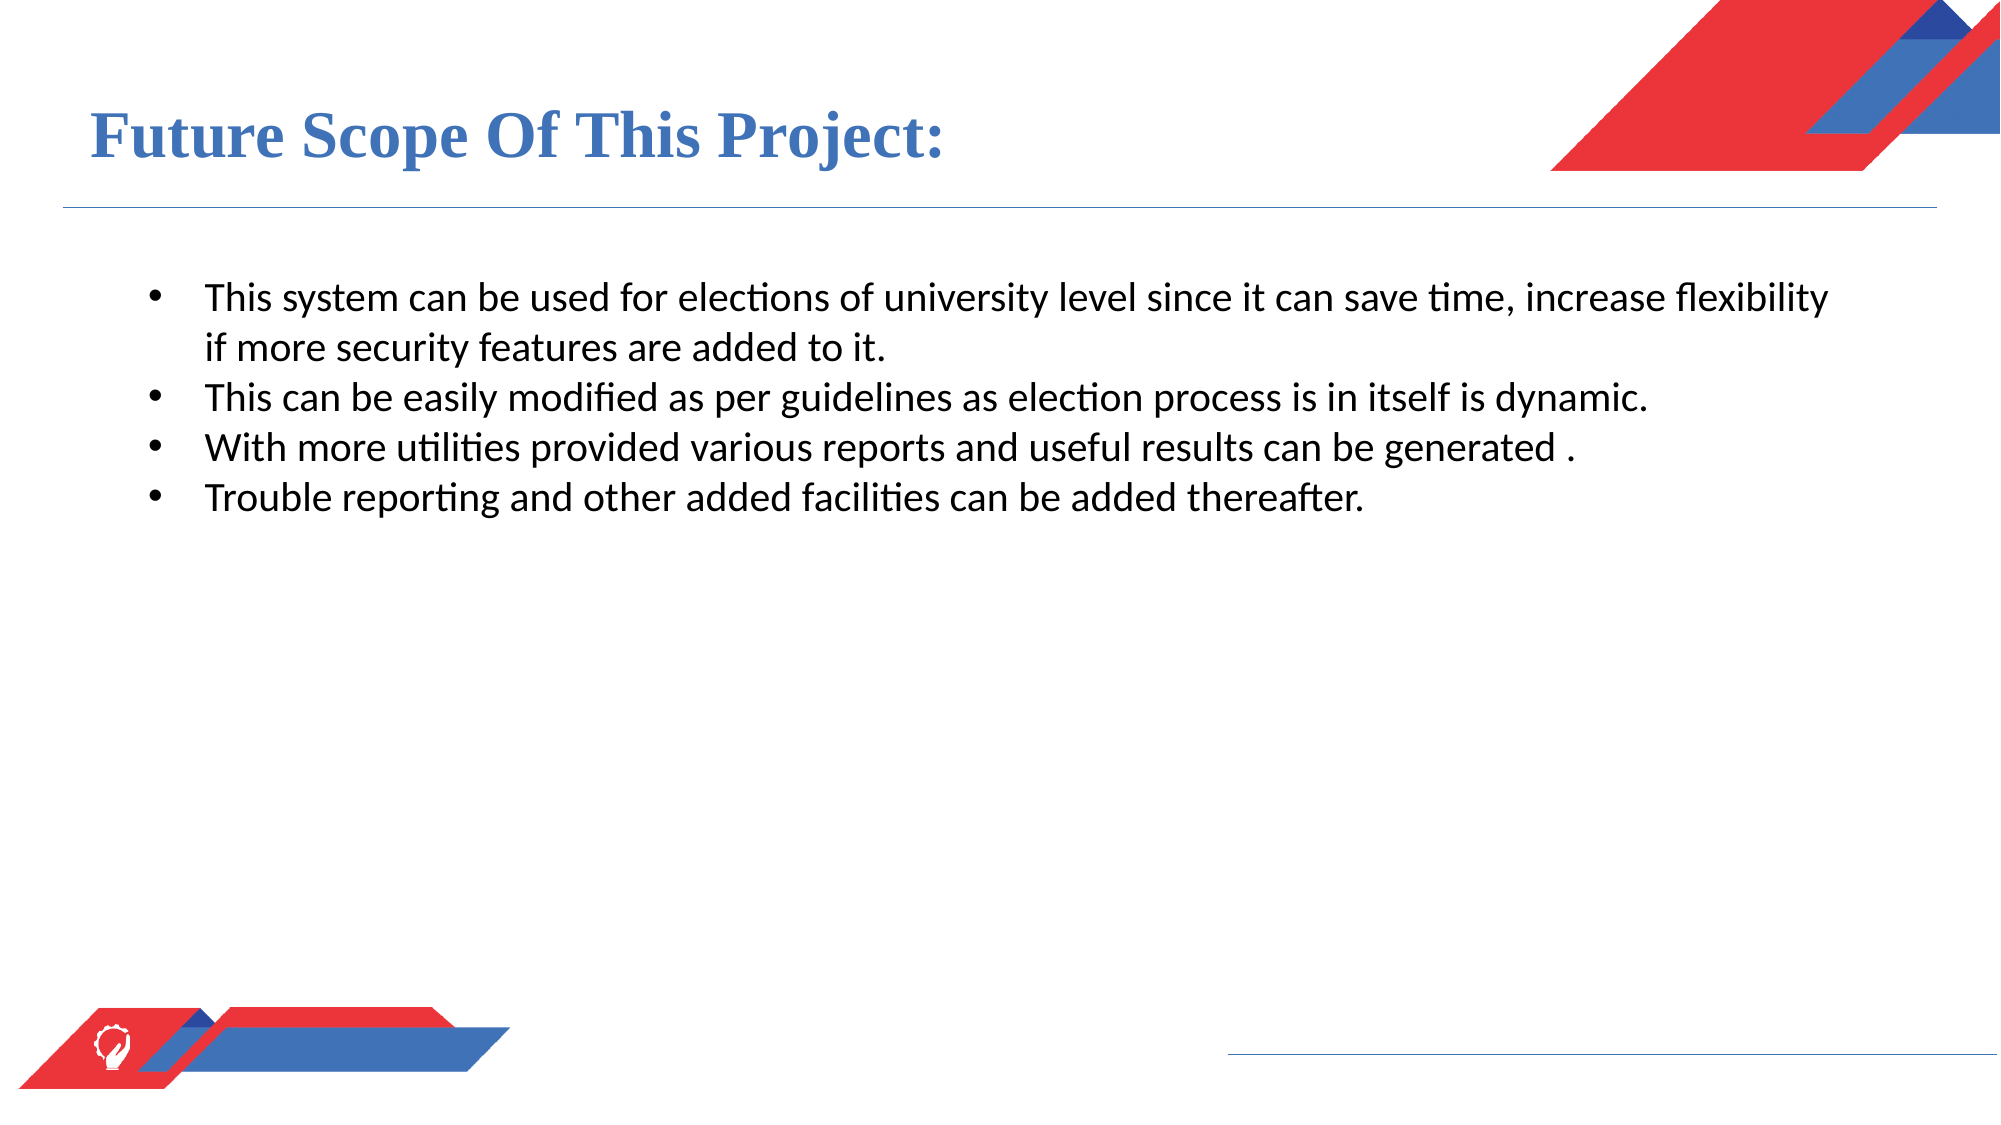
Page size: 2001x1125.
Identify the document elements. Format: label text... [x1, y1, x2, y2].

text_box Future Scope Of This Project: [75, 83, 1540, 179]
text_box This system can be used for elections of university level since it can save time, increase flexibility if more security features are added to it. This can be easily modified as per guidelines as election process is in itself is dynamic. With more utilities provided various reports and useful results can be generated . Trouble reporting and other added facilities can be added thereafter. [133, 262, 1866, 528]
picture [1549, 0, 2000, 171]
picture [18, 1007, 510, 1089]
